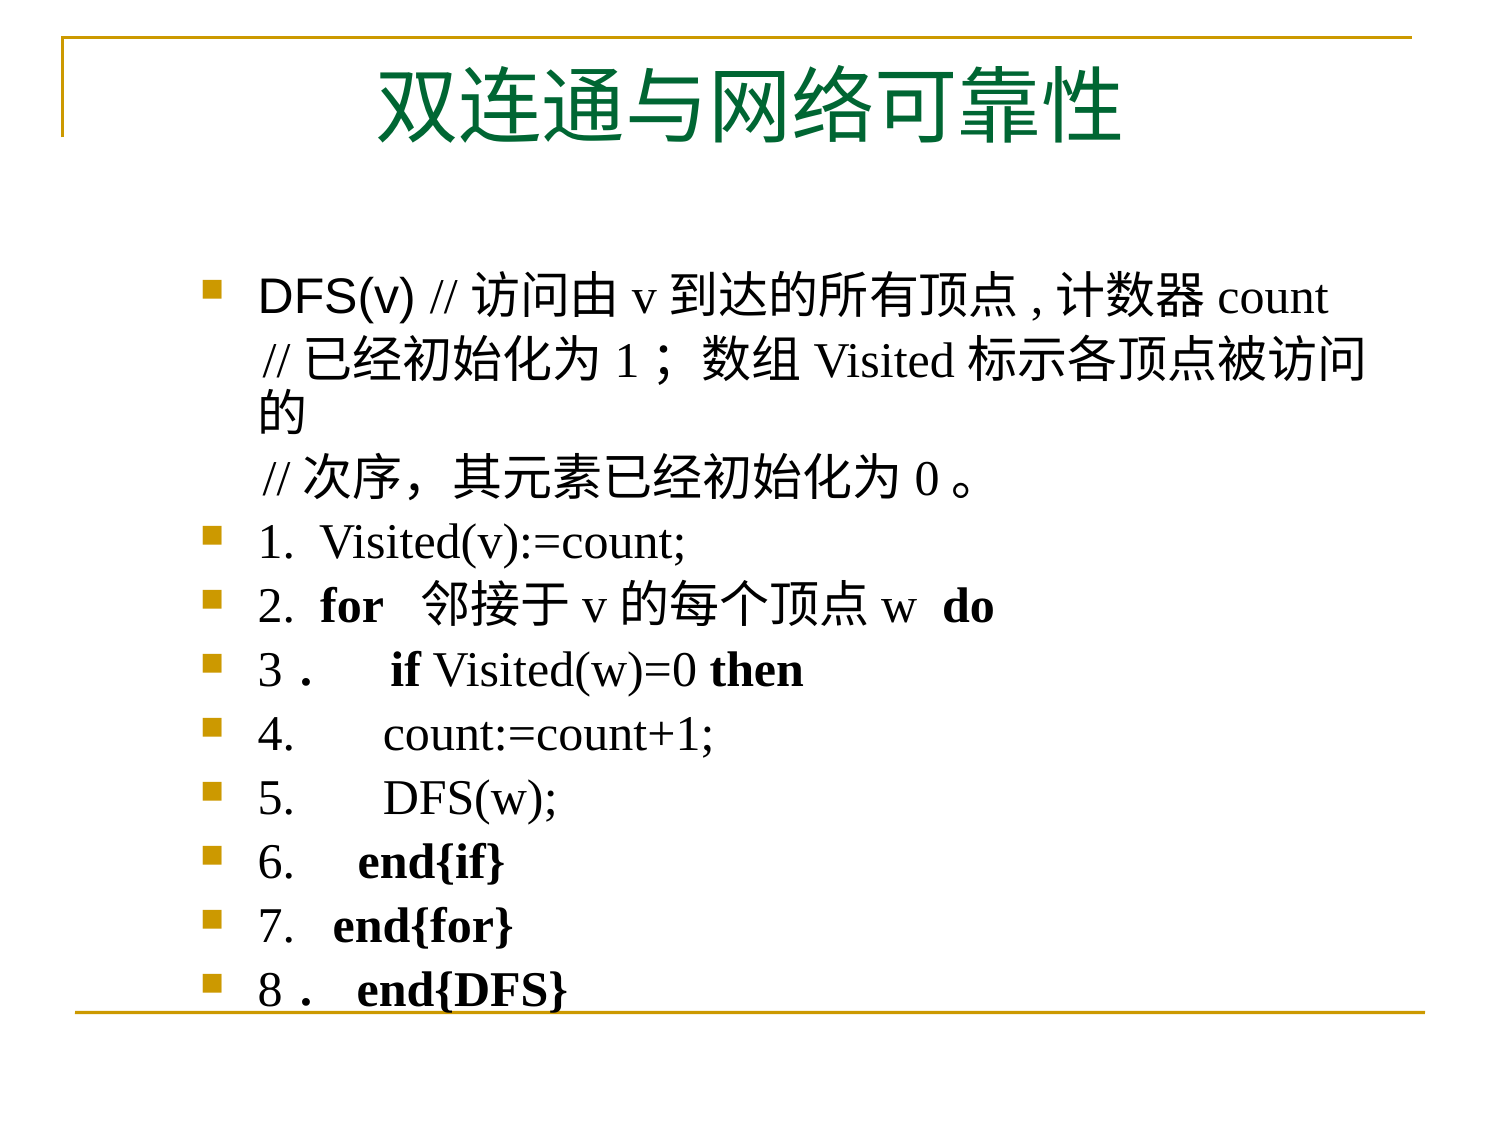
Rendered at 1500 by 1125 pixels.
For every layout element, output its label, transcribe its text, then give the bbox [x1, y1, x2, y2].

title 双连通与网络可靠性 [74, 45, 1426, 233]
list DFS(v) //访问由v到达的所有顶点,计数器count //已经初始化为1；数组Visited标示各顶点被访问的 //次序，其元素已经初始化为0。 1. Visited(v):=count; 2. for 邻接于v的每个顶点w do 3． if Visited(w)=0 then 4. count:=count+1; 5. DFS(w); 6. end{if} 7. end{for} 8．end{DFS} [74, 262, 1426, 1006]
